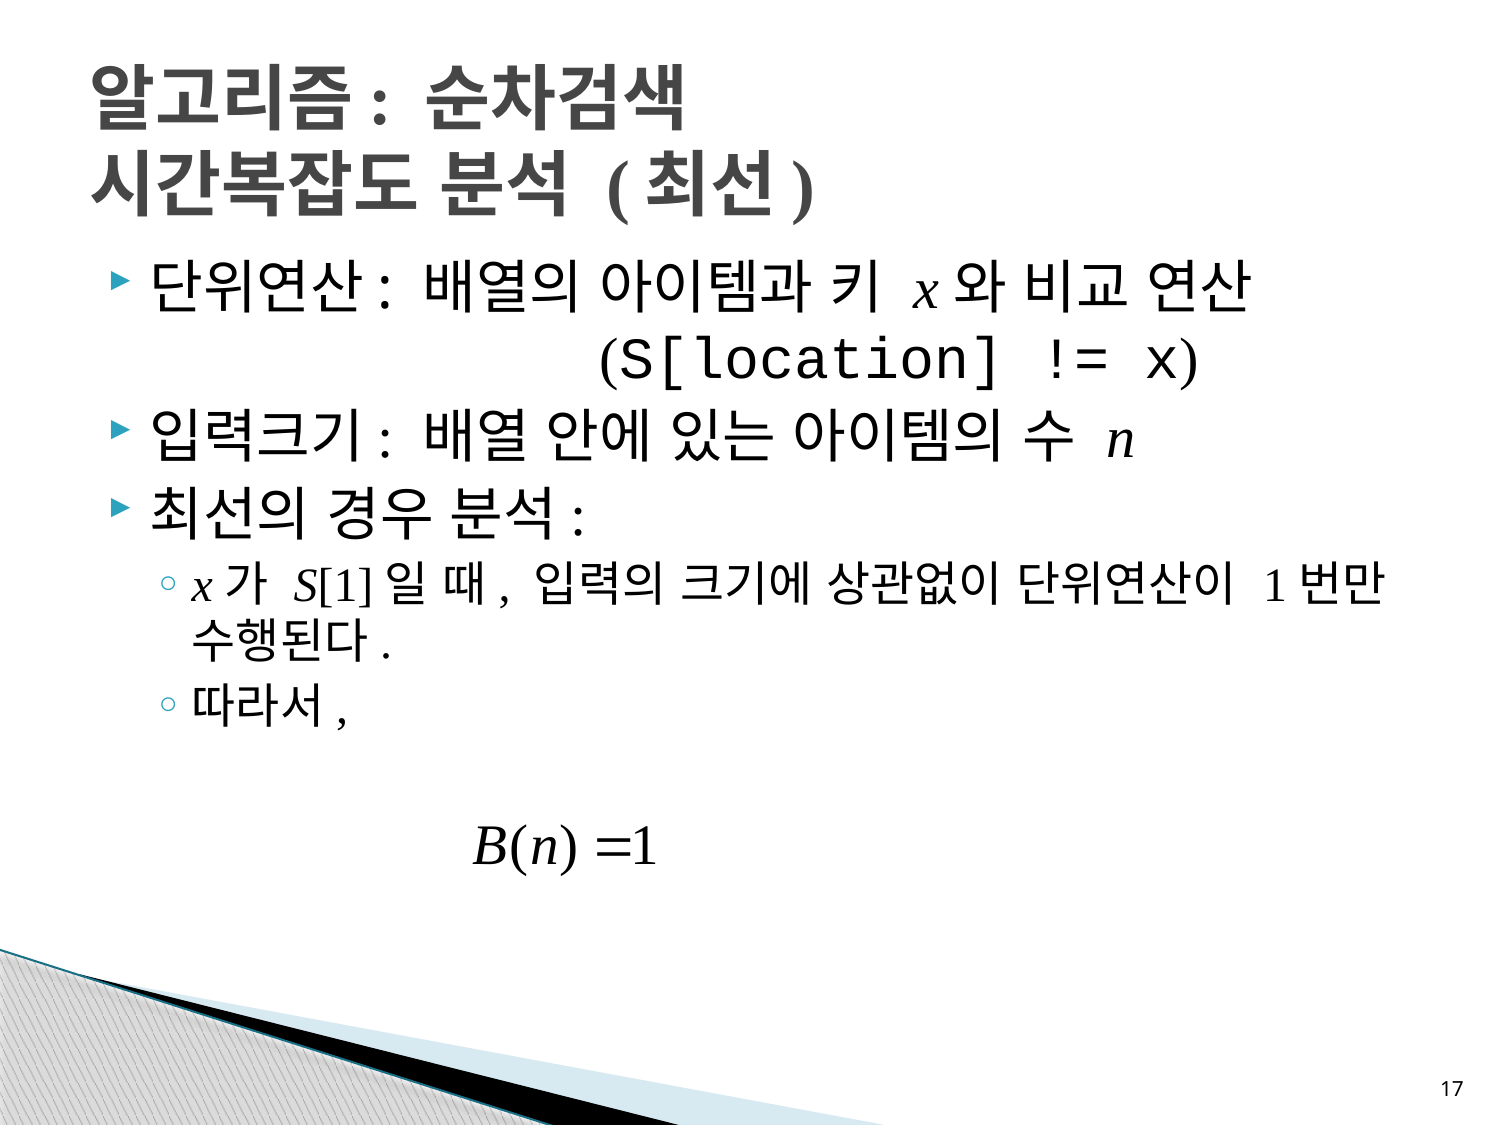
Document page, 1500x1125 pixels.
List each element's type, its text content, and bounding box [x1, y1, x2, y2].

title 알고리즘: 순차검색 시간복잡도 분석 (최선) [75, 45, 1425, 233]
slide_number 17 [1418, 1051, 1479, 1112]
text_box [462, 812, 663, 889]
list 단위연산: 배열의 아이템과 키 x와 비교 연산 (S[location] != x) 입력크기: 배열 안에 있는 아이템의 수 n 최선의 경우 분석: x가 S[1]일 때, 입력의 크기에 상관없이 단위연산이 1번만 수행된다. 따라서, [75, 243, 1425, 986]
